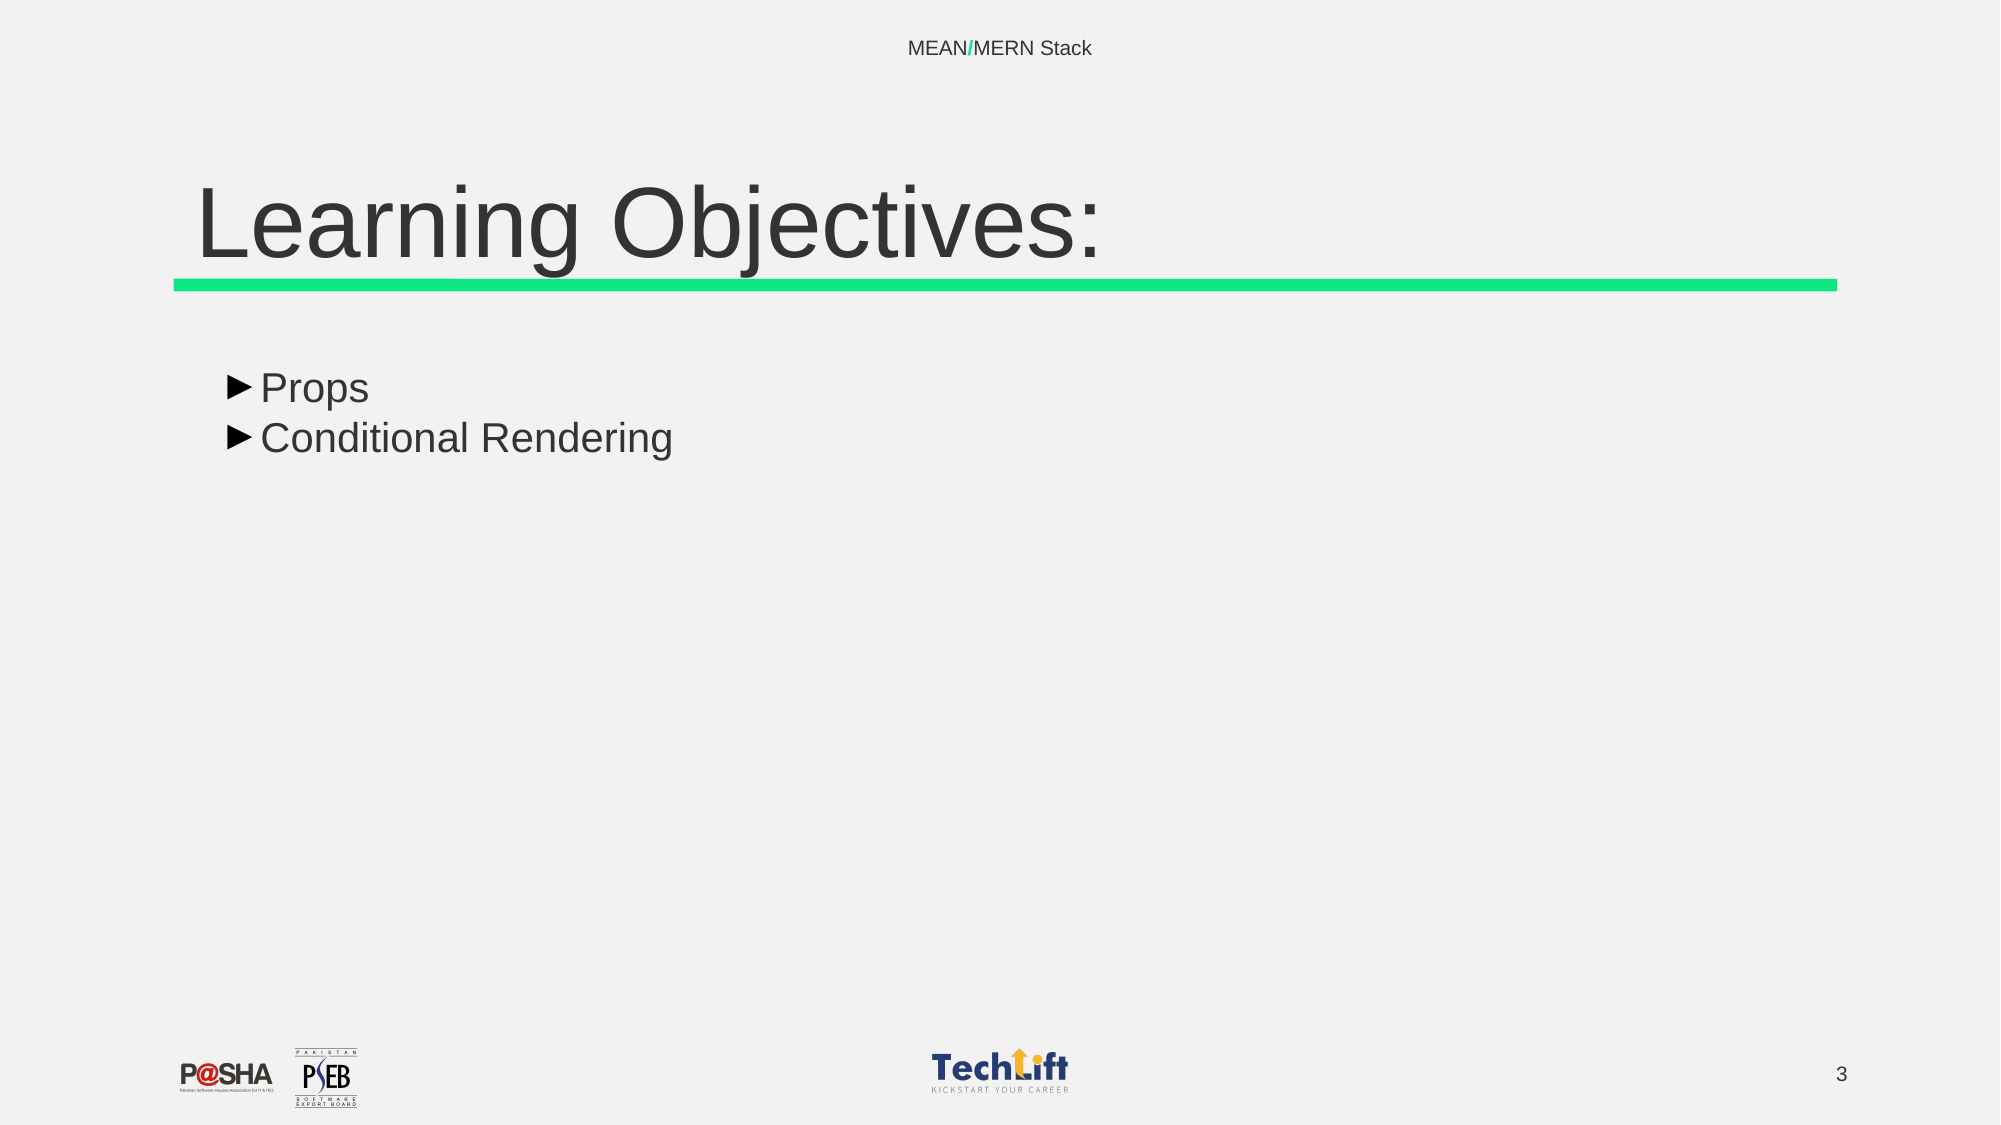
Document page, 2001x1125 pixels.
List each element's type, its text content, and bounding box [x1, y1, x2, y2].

title Learning Objectives: [180, 47, 1830, 285]
picture [180, 1063, 274, 1093]
list Props Conditional Rendering [180, 302, 1830, 963]
picture [932, 1048, 1068, 1093]
picture [295, 1048, 357, 1108]
slide_number ‹#› [1412, 1042, 1863, 1103]
footer MEAN/MERN Stack [662, 17, 1338, 77]
